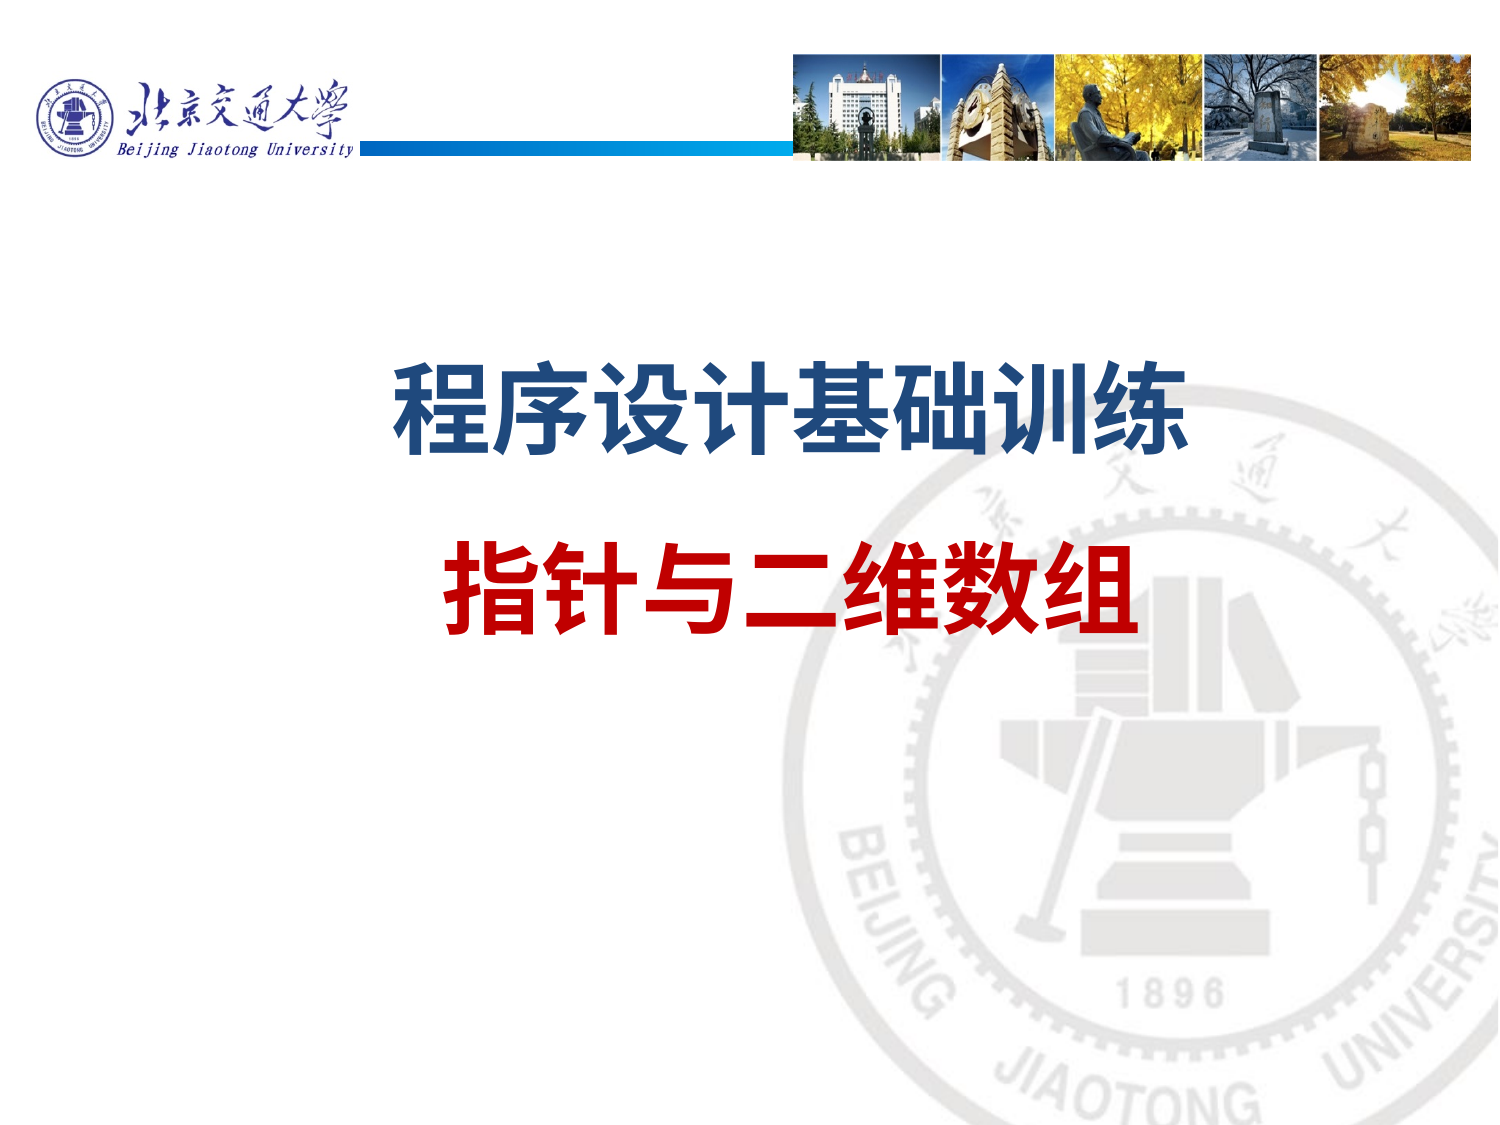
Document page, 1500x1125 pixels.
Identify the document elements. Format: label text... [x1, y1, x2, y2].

picture [30, 71, 353, 161]
text_box 程序设计基础训练 指针与二维数组 [123, 278, 1459, 654]
picture [761, 372, 1499, 1125]
picture [793, 53, 1471, 162]
